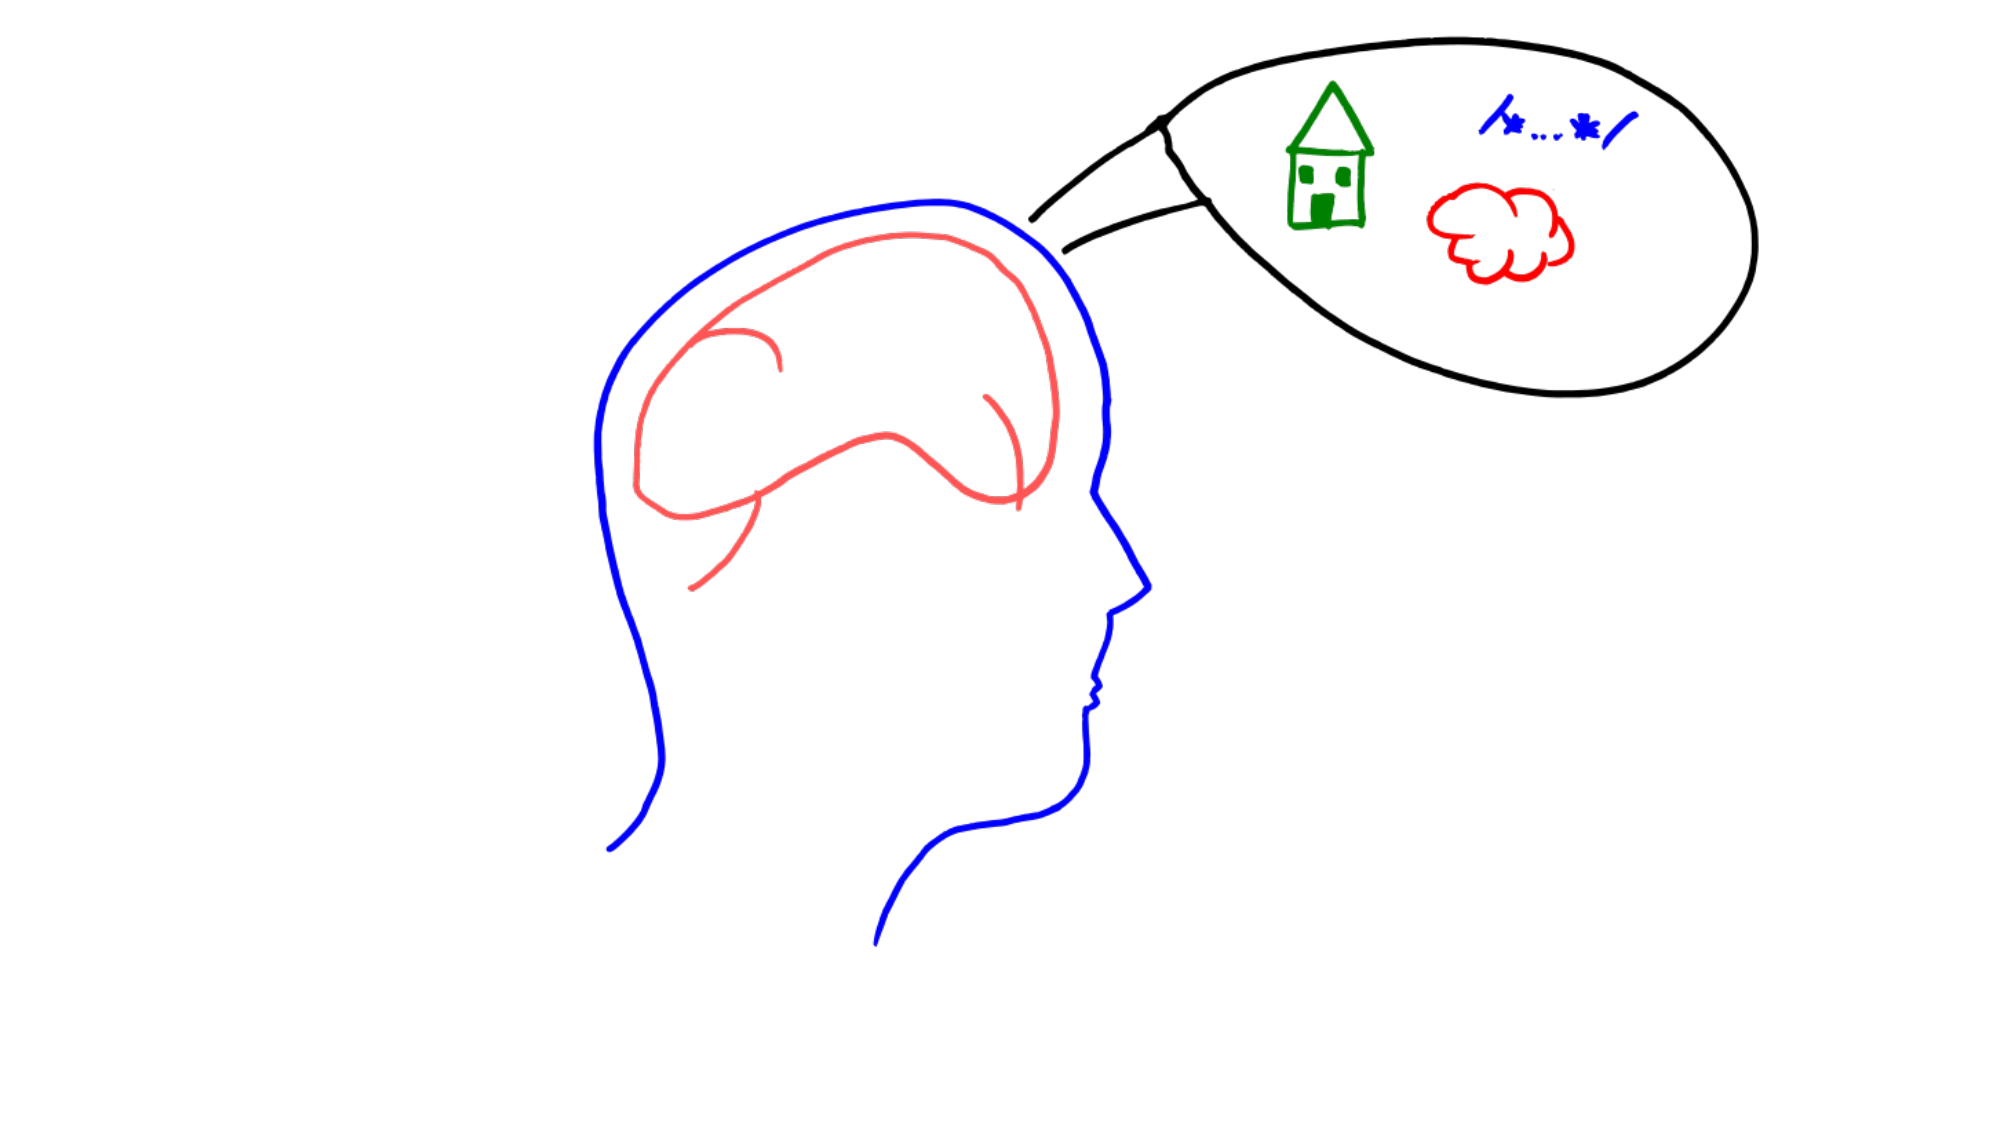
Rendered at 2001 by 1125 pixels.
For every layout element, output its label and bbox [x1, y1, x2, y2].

picture [476, 0, 1887, 1125]
